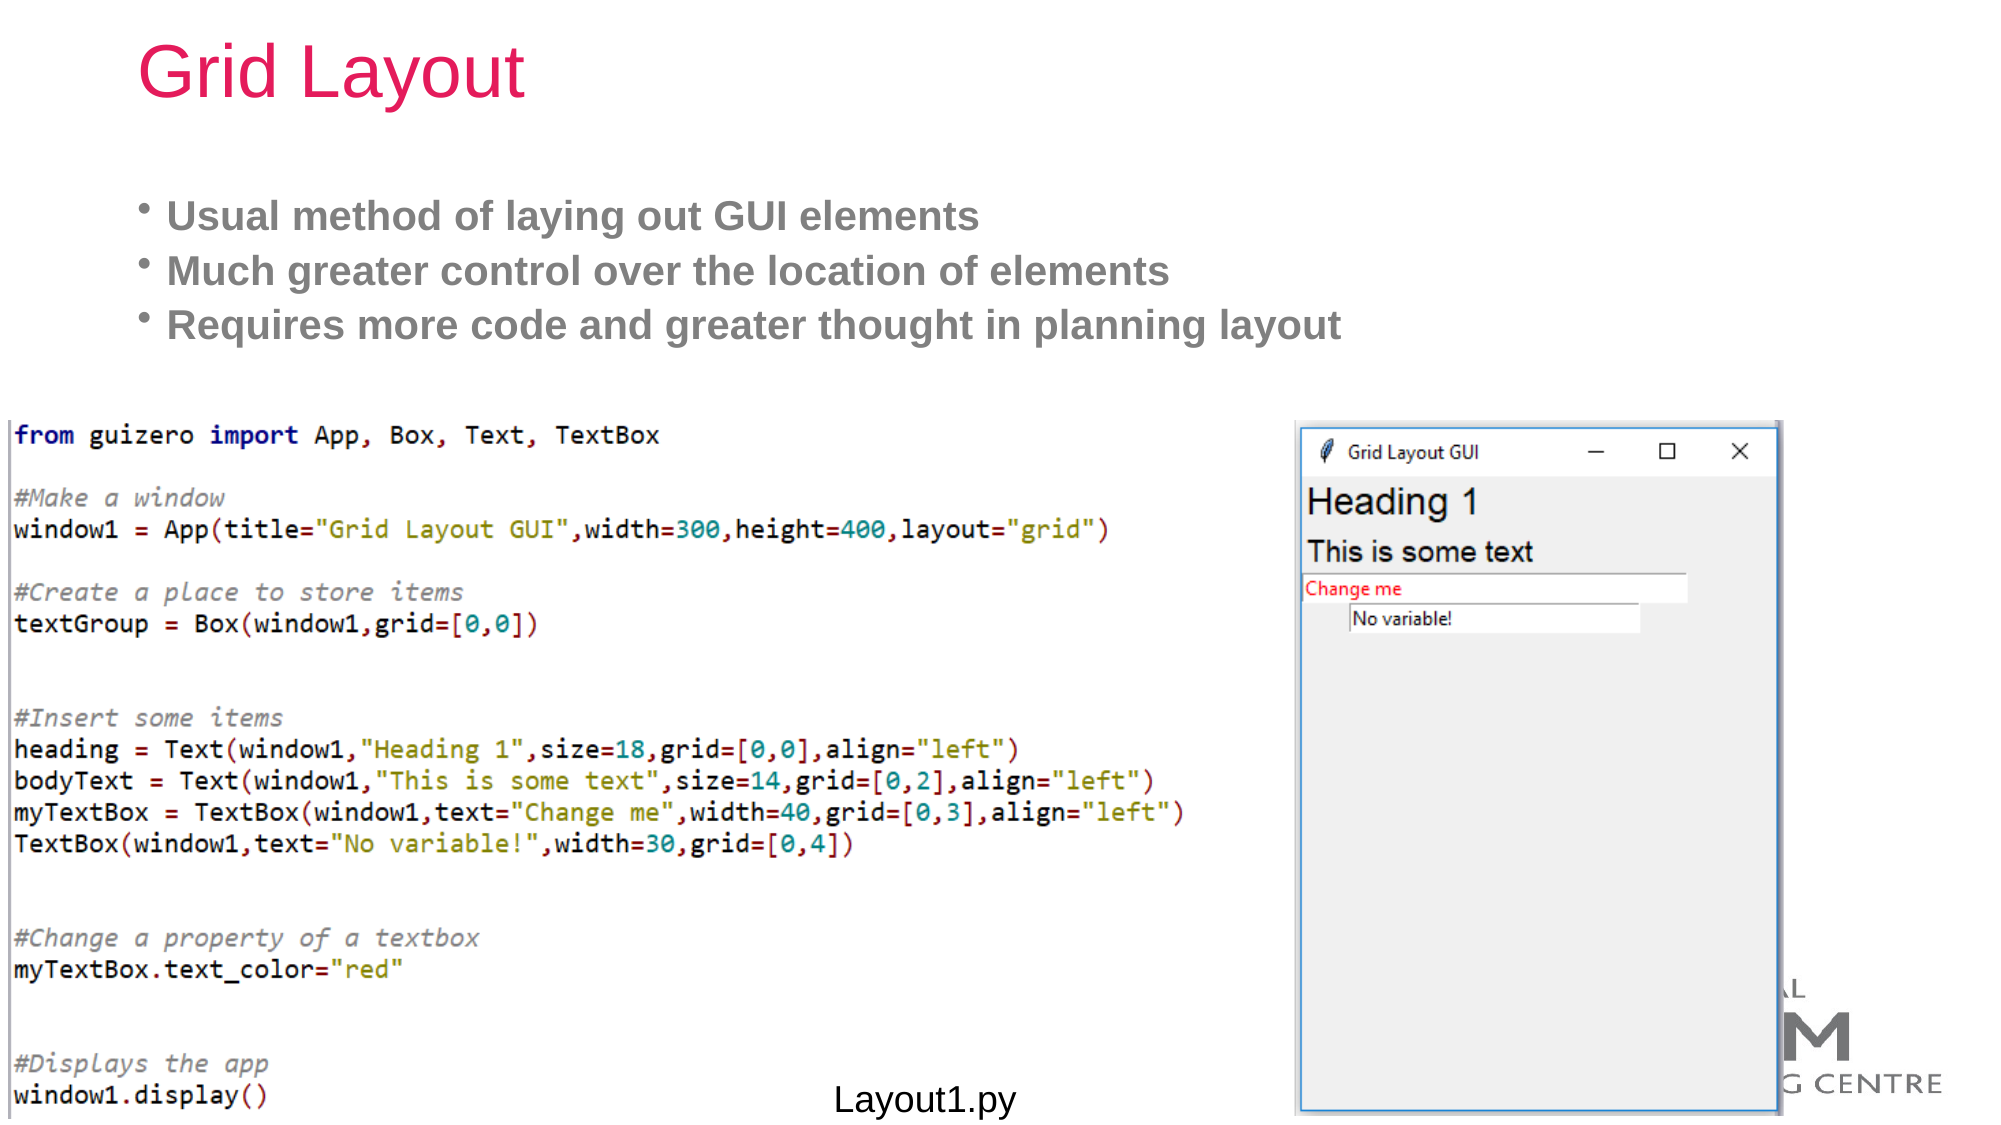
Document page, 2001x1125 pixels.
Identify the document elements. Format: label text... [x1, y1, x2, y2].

title Grid Layout [137, 22, 1863, 184]
picture [1294, 420, 1962, 1120]
picture [7, 420, 1194, 1119]
list Usual method of laying out GUI elements Much greater control over the location of elements Requires more code and greater thought in planning layout [137, 184, 1863, 1014]
